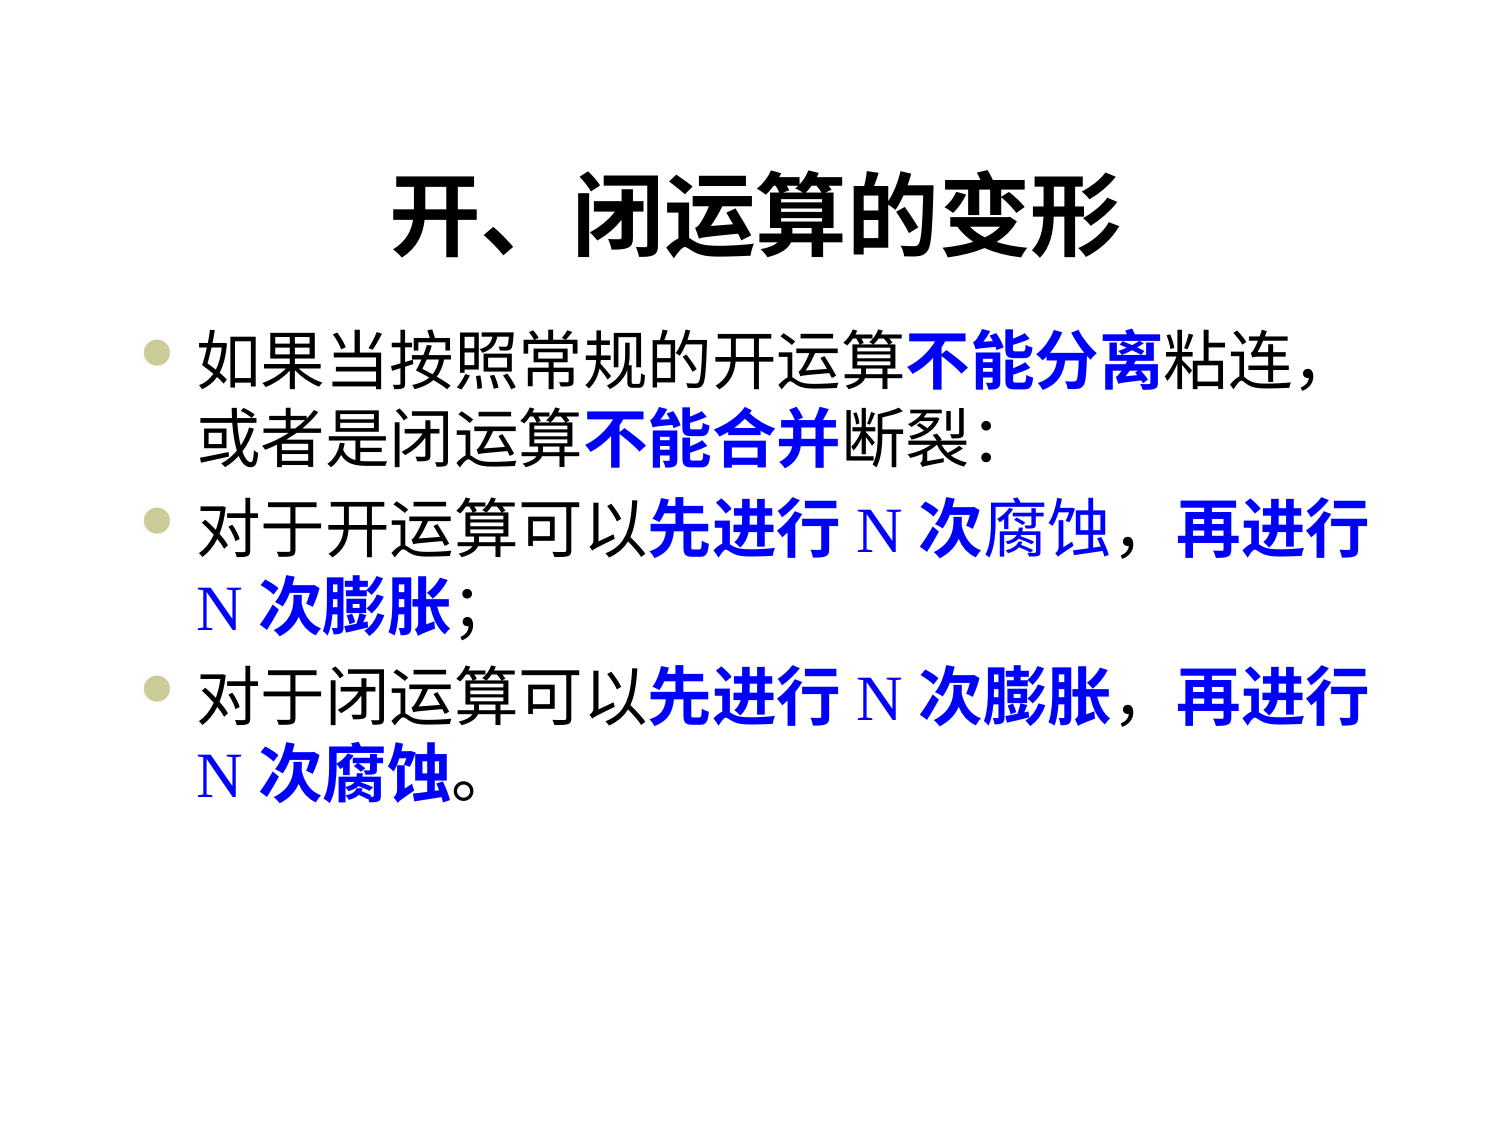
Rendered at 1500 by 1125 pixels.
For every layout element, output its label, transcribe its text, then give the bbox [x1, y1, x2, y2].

title 开、闭运算的变形 [125, 87, 1388, 275]
list 如果当按照常规的开运算不能分离粘连，或者是闭运算不能合并断裂： 对于开运算可以先进行N次腐蚀，再进行N次膨胀； 对于闭运算可以先进行N次膨胀，再进行N次腐蚀。 [125, 312, 1388, 975]
